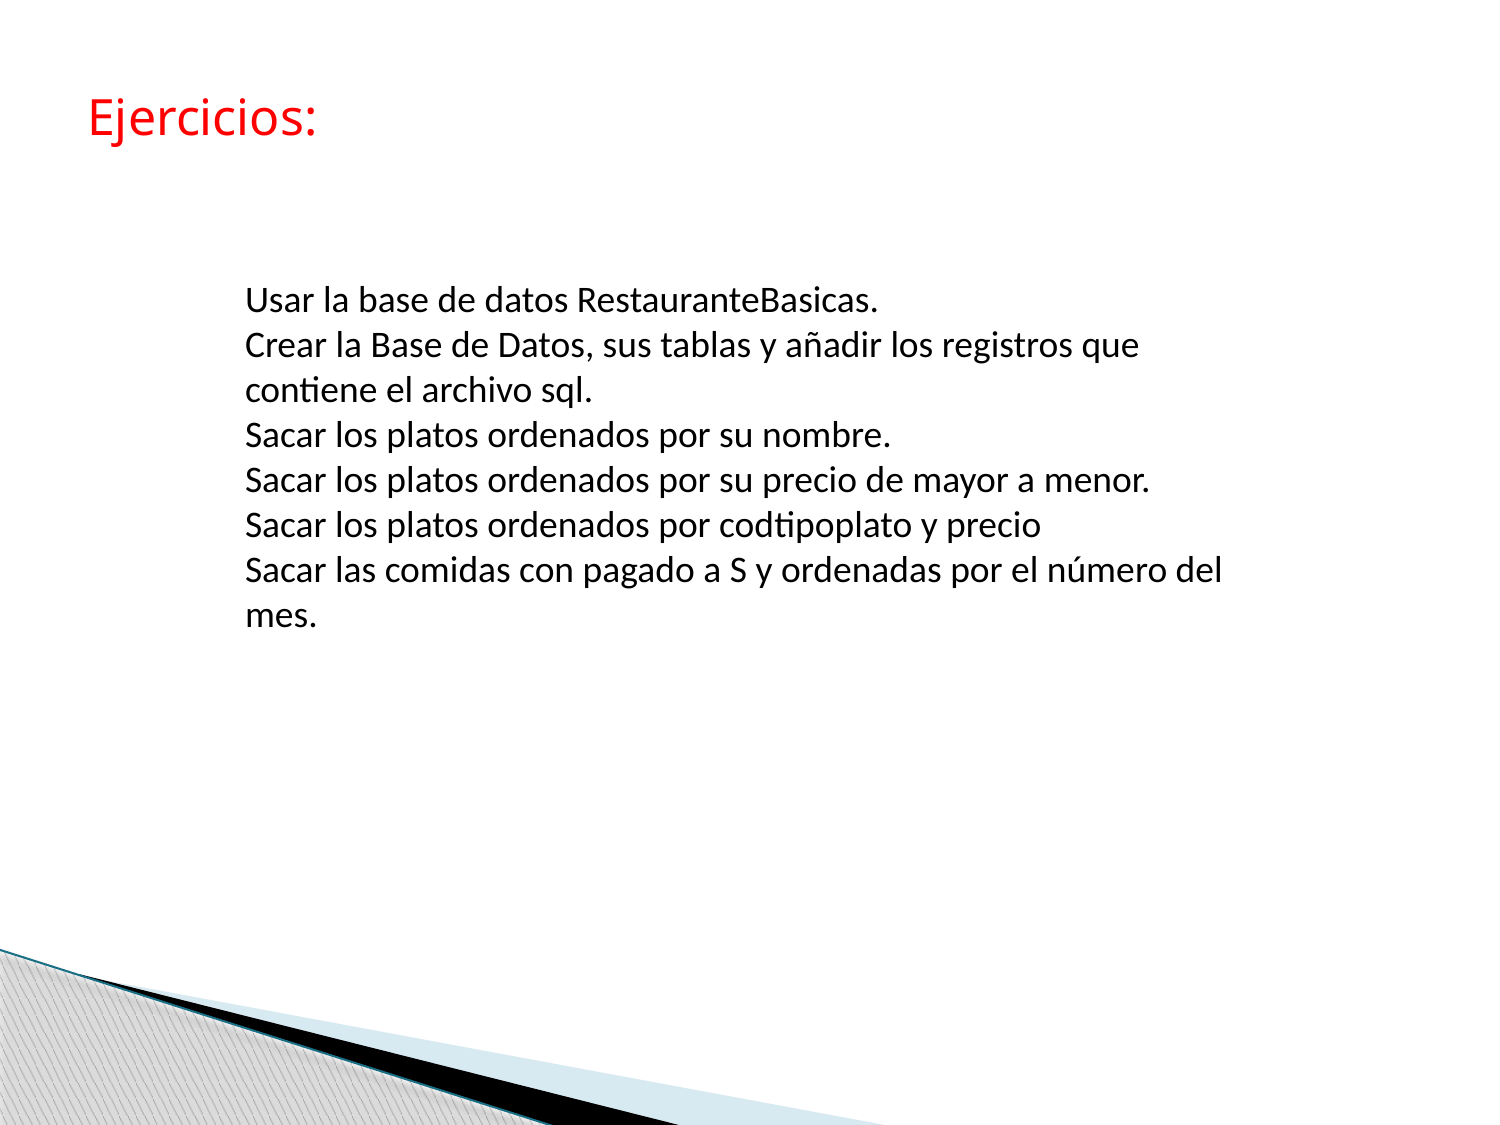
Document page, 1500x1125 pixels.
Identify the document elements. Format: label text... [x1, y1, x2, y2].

text_box Usar la base de datos RestauranteBasicas. Crear la Base de Datos, sus tablas y añadir los registros que contiene el archivo sql. Sacar los platos ordenados por su nombre. Sacar los platos ordenados por su precio de mayor a menor. Sacar los platos ordenados por codtipoplato y precio Sacar las comidas con pagado a S y ordenadas por el número del mes. [230, 267, 1263, 642]
text_box Ejercicios: [72, 78, 333, 153]
